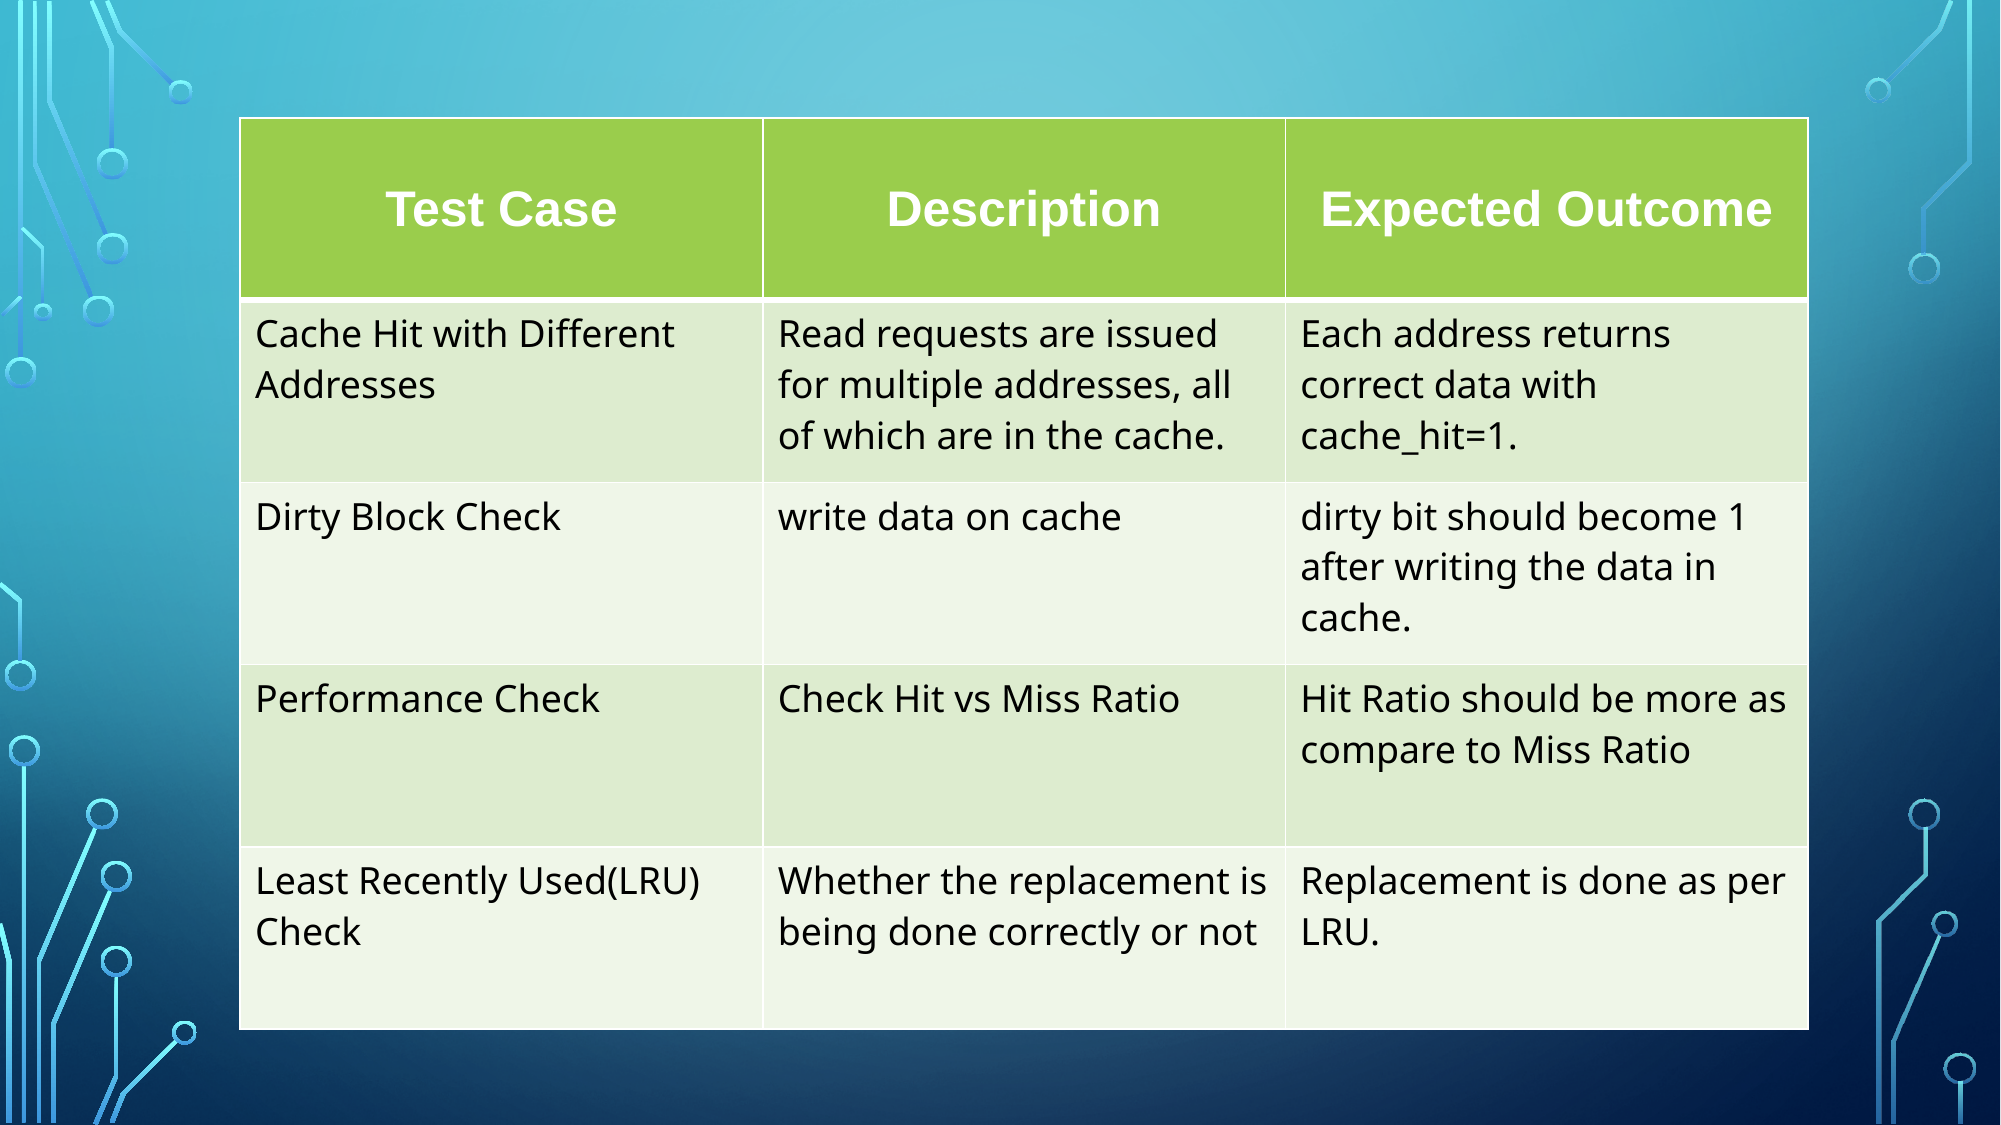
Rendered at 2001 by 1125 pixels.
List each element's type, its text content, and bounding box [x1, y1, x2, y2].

table_cell Replacement is done as per LRU. [1286, 848, 1807, 1028]
table_cell Check Hit vs Miss Ratio [764, 665, 1285, 846]
table_cell write data on cache [764, 483, 1285, 664]
table_cell Performance Check [241, 665, 762, 846]
table_cell Least Recently Used(LRU) Check [241, 848, 762, 1028]
table_header Test Case [241, 119, 762, 297]
table_header Expected Outcome [1286, 119, 1807, 297]
table_cell Cache Hit with Different Addresses [241, 303, 762, 482]
table_cell dirty bit should become 1 after writing the data in cache. [1286, 483, 1807, 664]
table_cell Dirty Block Check [241, 483, 762, 664]
table_cell Hit Ratio should be more as compare to Miss Ratio [1286, 665, 1807, 846]
table_cell Each address returns correct data with cache_hit=1. [1286, 303, 1807, 482]
table_cell Whether the replacement is being done correctly or not [764, 848, 1285, 1028]
table_header Description [764, 119, 1285, 297]
table_cell Read requests are issued for multiple addresses, all of which are in the cache. [764, 303, 1285, 482]
